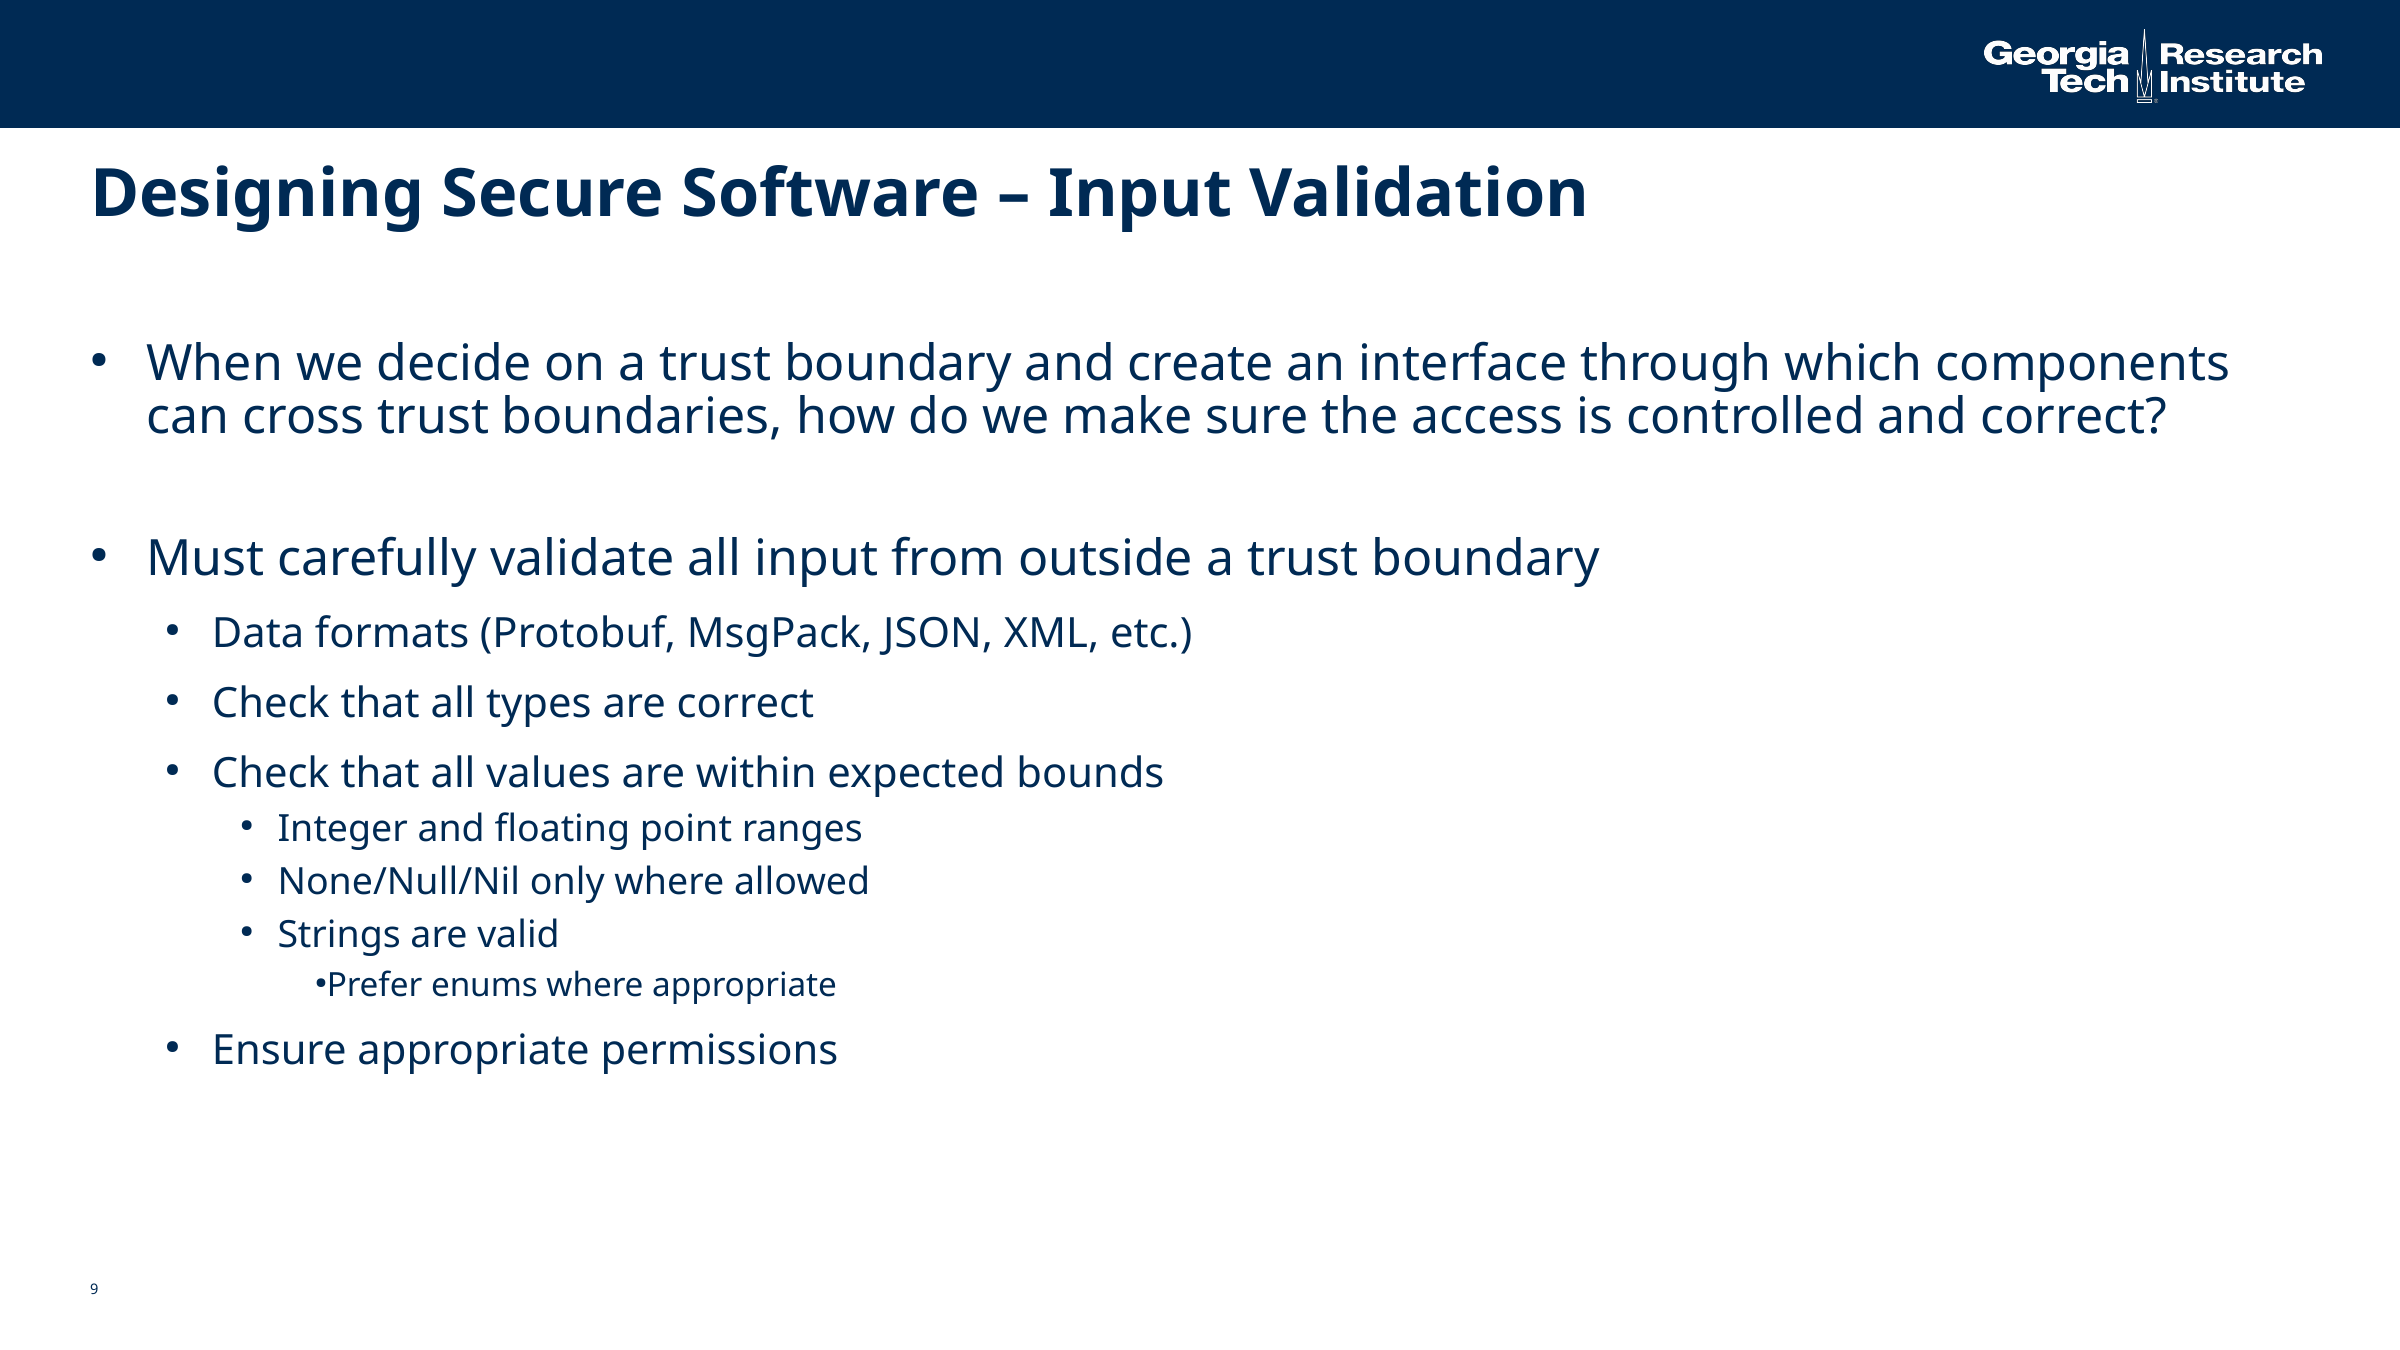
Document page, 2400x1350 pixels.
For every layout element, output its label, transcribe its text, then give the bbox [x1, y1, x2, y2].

picture [1984, 29, 2322, 103]
title Designing Secure Software – Input Validation [75, 150, 2326, 304]
list When we decide on a trust boundary and create an interface through which components can cross trust boundaries, how do we make sure the access is controlled and correct? Must carefully validate all input from outside a trust boundary Data formats (Protobuf, MsgPack, JSON, XML, etc.) Check that all types are correct Check that all values are within expected bounds Integer and floating point ranges None/Null/Nil only where allowed Strings are valid Prefer enums where appropriate Ensure appropriate permissions [75, 329, 2326, 1268]
